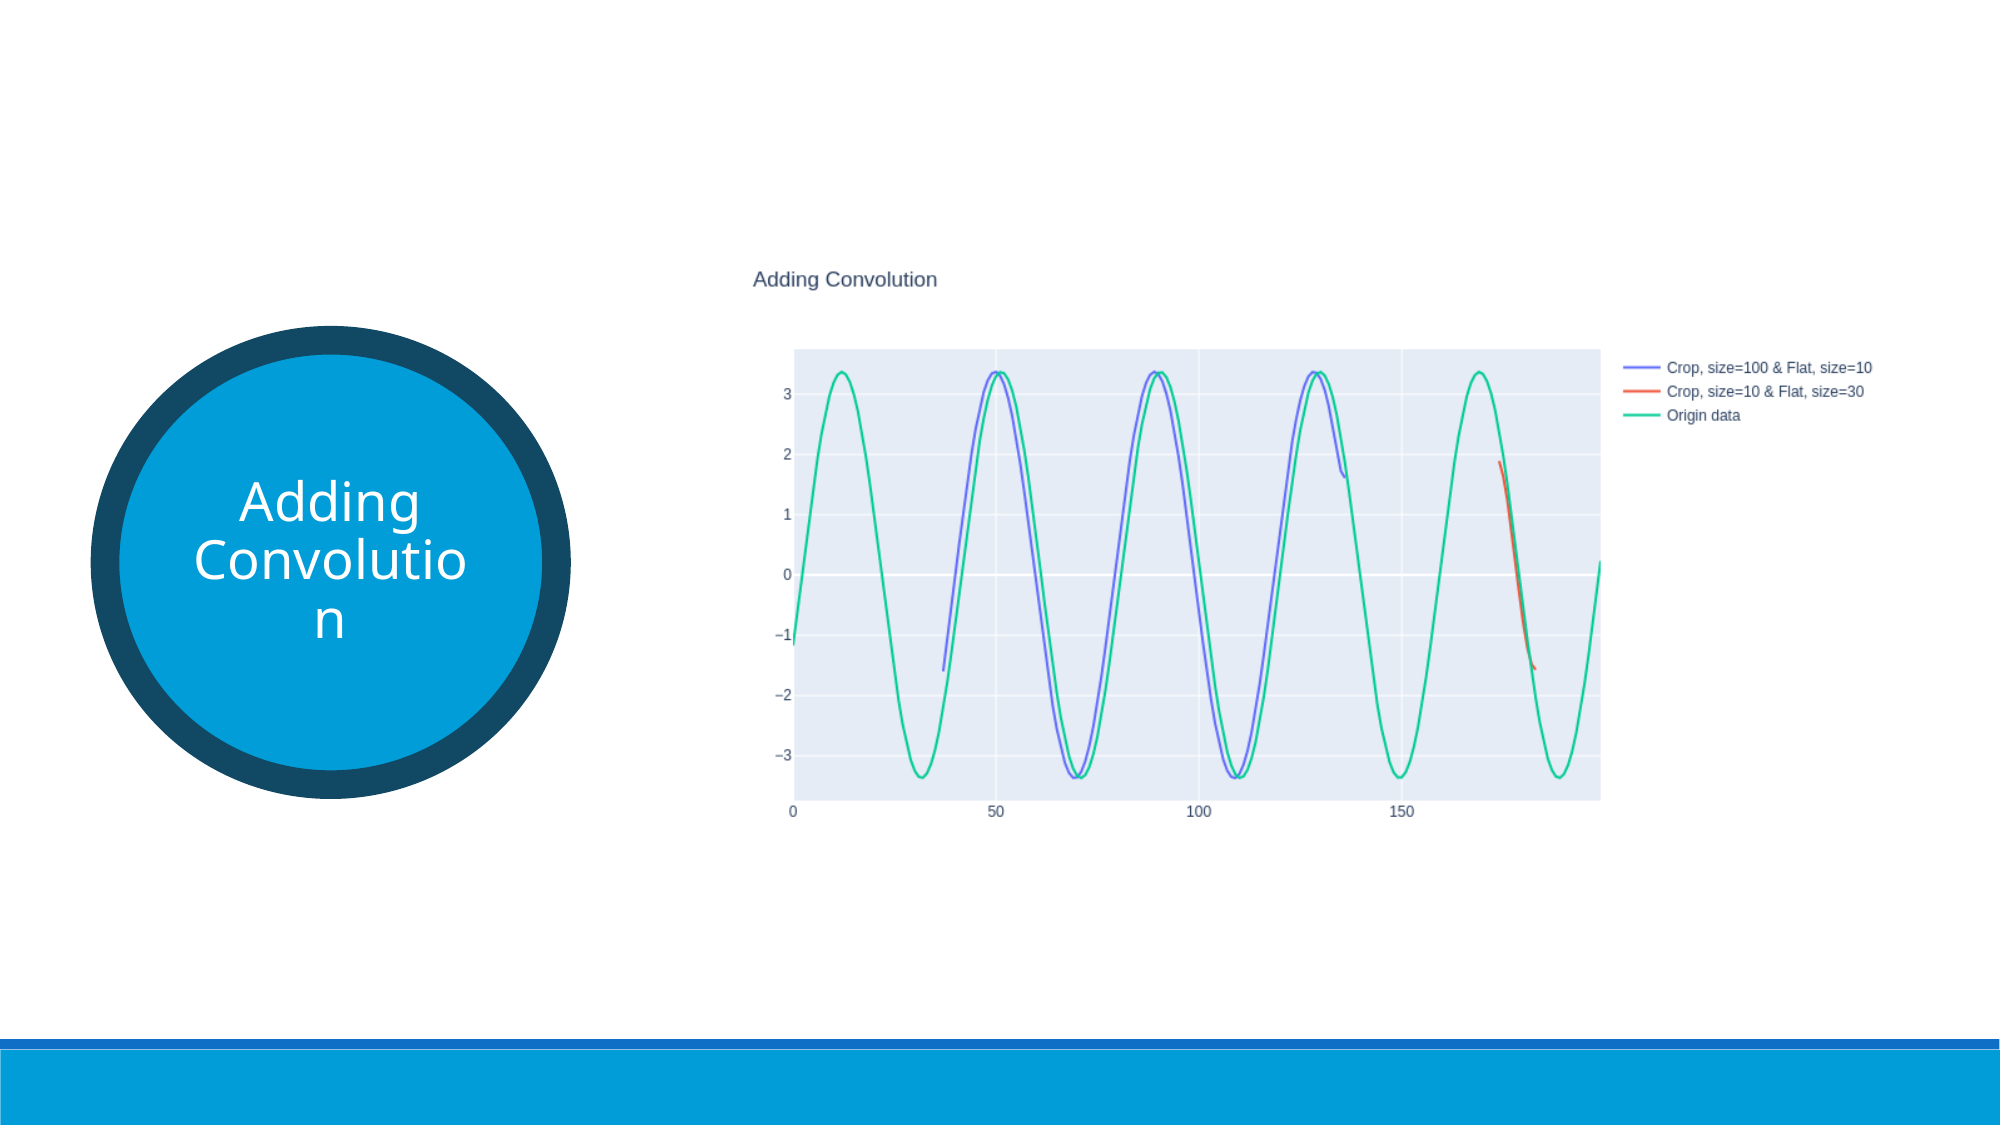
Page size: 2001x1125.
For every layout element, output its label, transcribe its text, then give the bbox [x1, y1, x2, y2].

text_box Adding Convolution [105, 340, 557, 785]
picture [693, 224, 1896, 901]
